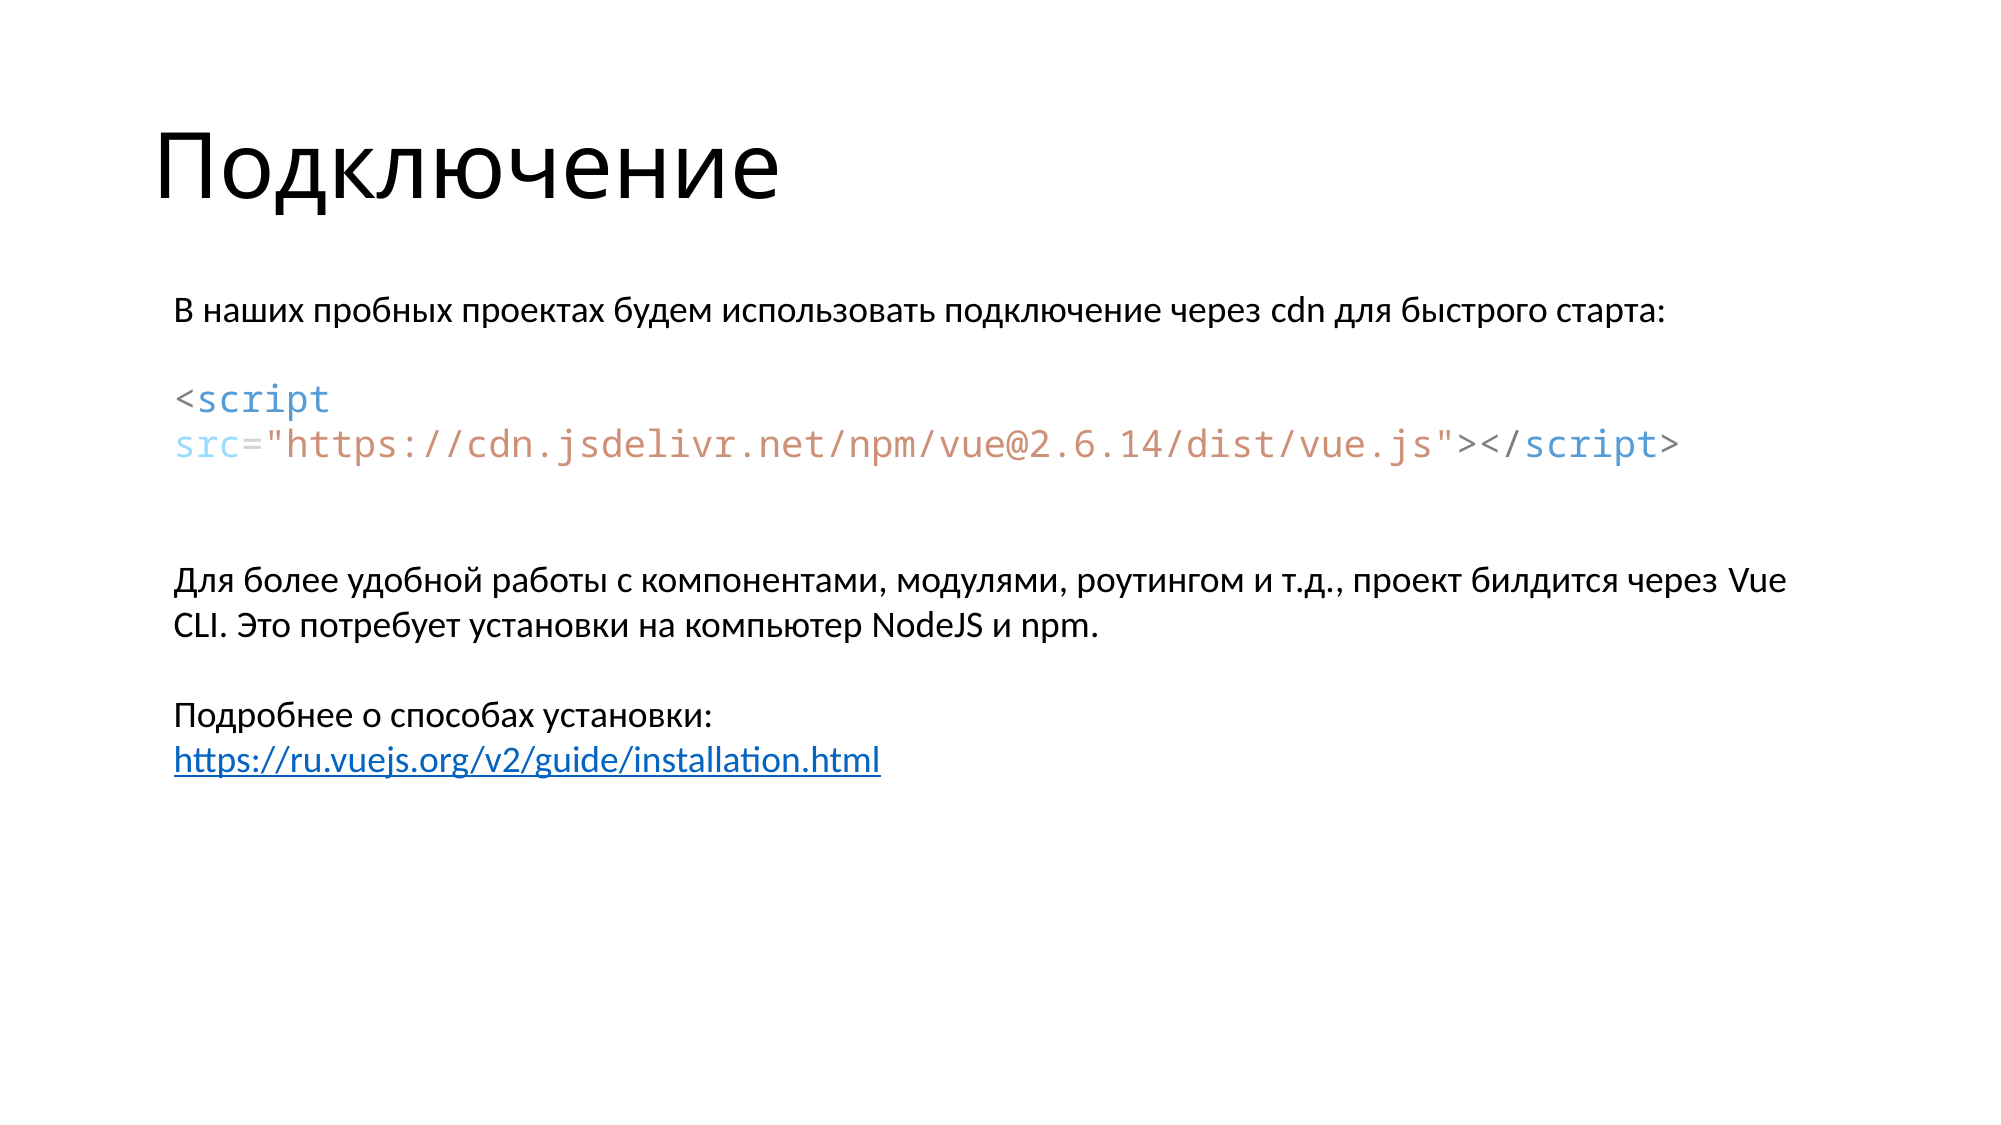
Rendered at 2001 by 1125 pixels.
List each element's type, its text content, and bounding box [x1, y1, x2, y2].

title Подключение [137, 59, 1863, 278]
text_box В наших пробных проектах будем использовать подключение через cdn для быстрого старта: <script src="https://cdn.jsdelivr.net/npm/vue@2.6.14/dist/vue.js"></script> Для более удобной работы с компонентами, модулями, роутингом и т.д., проект билдится через Vue CLI. Это потребует установки на компьютер NodeJS и npm. Подробнее о способах установки: https://ru.vuejs.org/v2/guide/installation.html [158, 277, 1836, 832]
